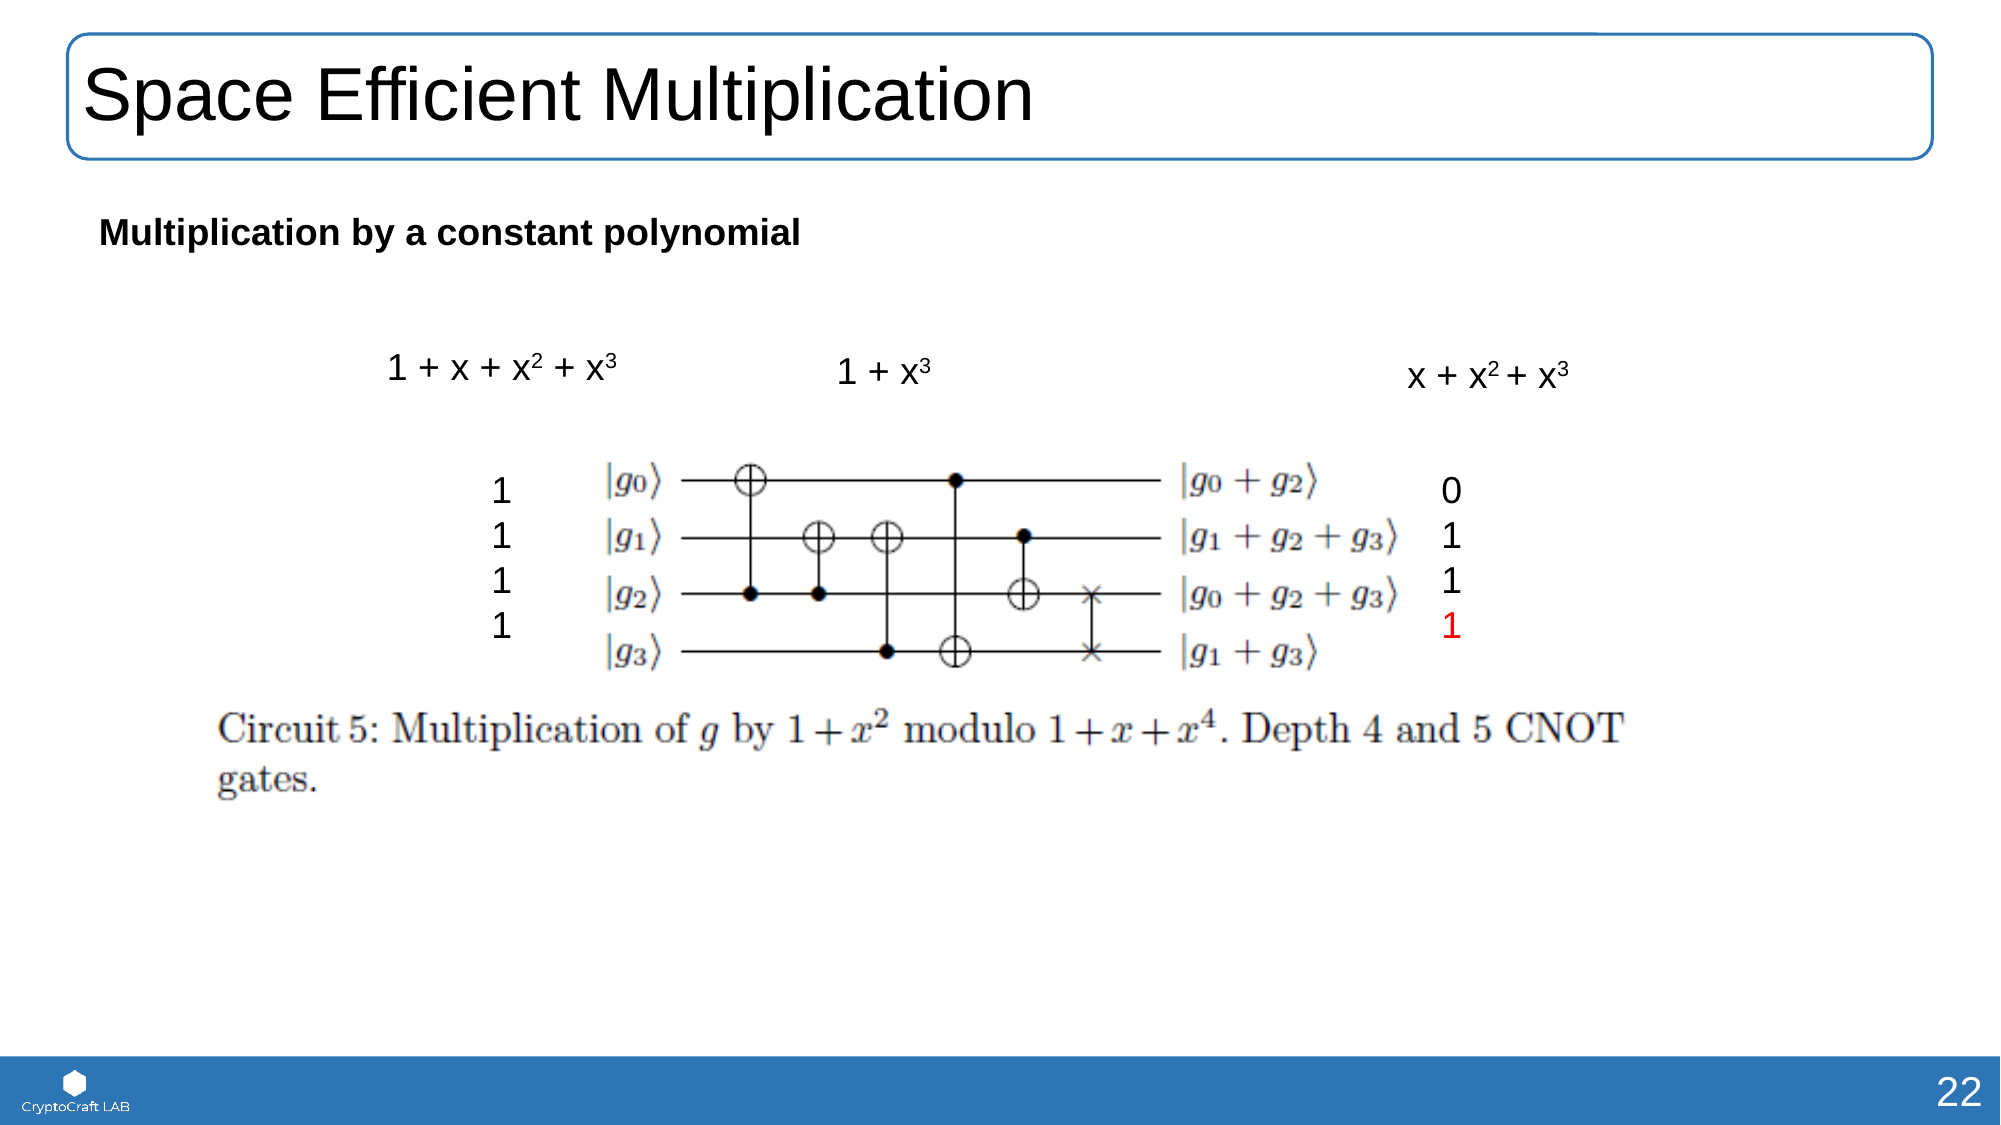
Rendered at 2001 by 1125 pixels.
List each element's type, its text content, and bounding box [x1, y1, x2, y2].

title Space Efficient Multiplication [67, 34, 1933, 160]
text_box 1 + x + x2 + x3 [372, 335, 632, 396]
picture [13, 1061, 138, 1123]
text_box Multiplication by a constant polynomial [84, 200, 818, 261]
text_box 1 + x3 [821, 339, 947, 400]
picture [151, 403, 1686, 837]
text_box x + x2 + x3 [1392, 343, 1584, 403]
